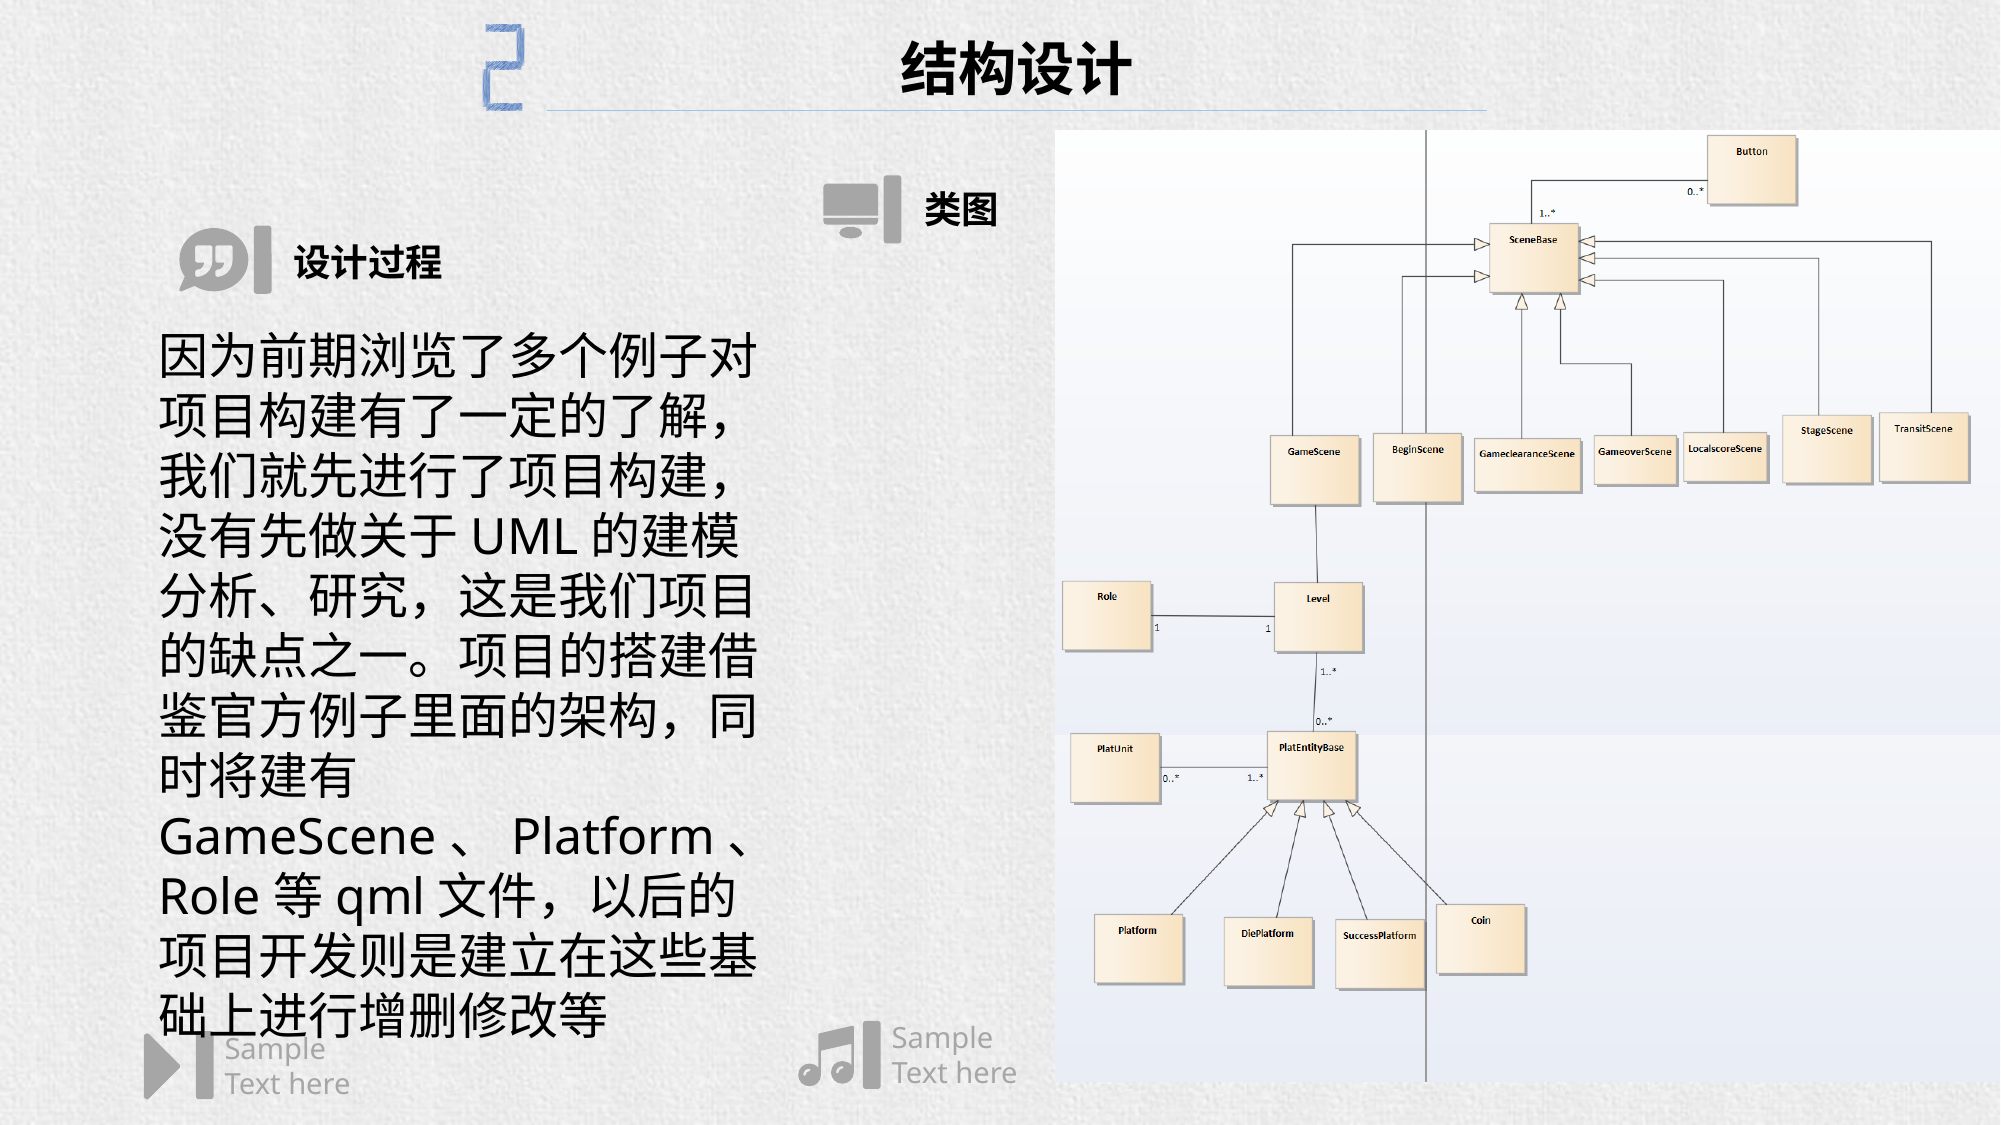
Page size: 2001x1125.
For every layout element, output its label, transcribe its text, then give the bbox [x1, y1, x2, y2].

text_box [798, 1012, 1026, 1099]
text_box 设计过程 [278, 231, 463, 292]
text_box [179, 225, 272, 294]
picture [0, 0, 2001, 1125]
text_box 结构设计 [546, 24, 1487, 110]
text_box 因为前期浏览了多个例子对项目构建有了一定的了解，我们就先进行了项目构建，没有先做关于UML的建模分析、研究，这是我们项目的缺点之一。项目的搭建借鉴官方例子里面的架构，同时将建有GameScene、Platform、Role等qml文件，以后的项目开发则是建立在这些基础上进行增删修改等 [143, 317, 799, 1053]
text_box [482, 24, 525, 111]
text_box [823, 175, 1025, 244]
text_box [143, 1022, 359, 1109]
